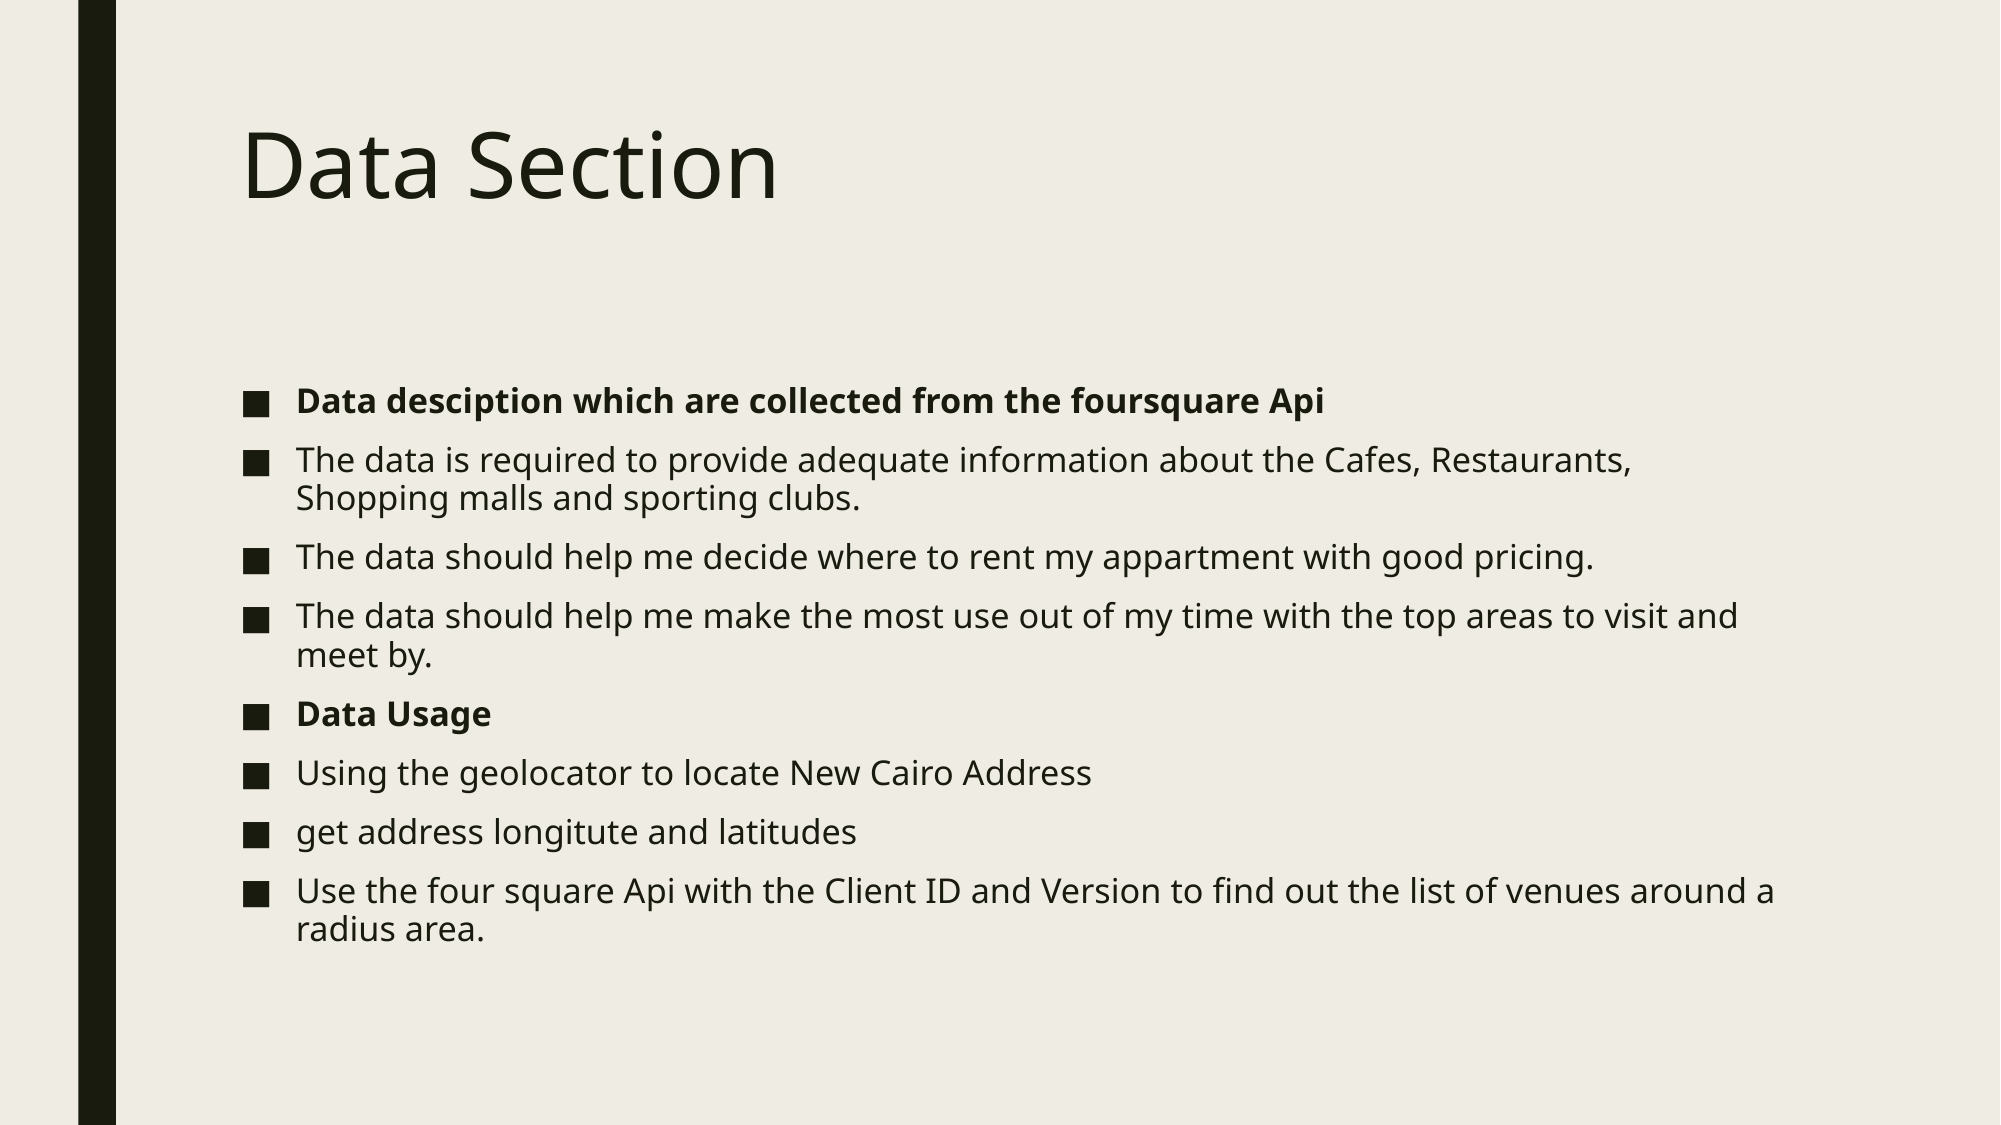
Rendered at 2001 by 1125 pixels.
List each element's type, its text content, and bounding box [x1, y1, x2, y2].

title Data Section [225, 112, 1800, 357]
list Data desciption which are collected from the foursquare Api The data is required to provide adequate information about the Cafes, Restaurants, Shopping malls and sporting clubs. The data should help me decide where to rent my appartment with good pricing. The data should help me make the most use out of my time with the top areas to visit and meet by. Data Usage Using the geolocator to locate New Cairo Address get address longitute and latitudes Use the four square Api with the Client ID and Version to find out the list of venues around a radius area. [225, 375, 1800, 963]
